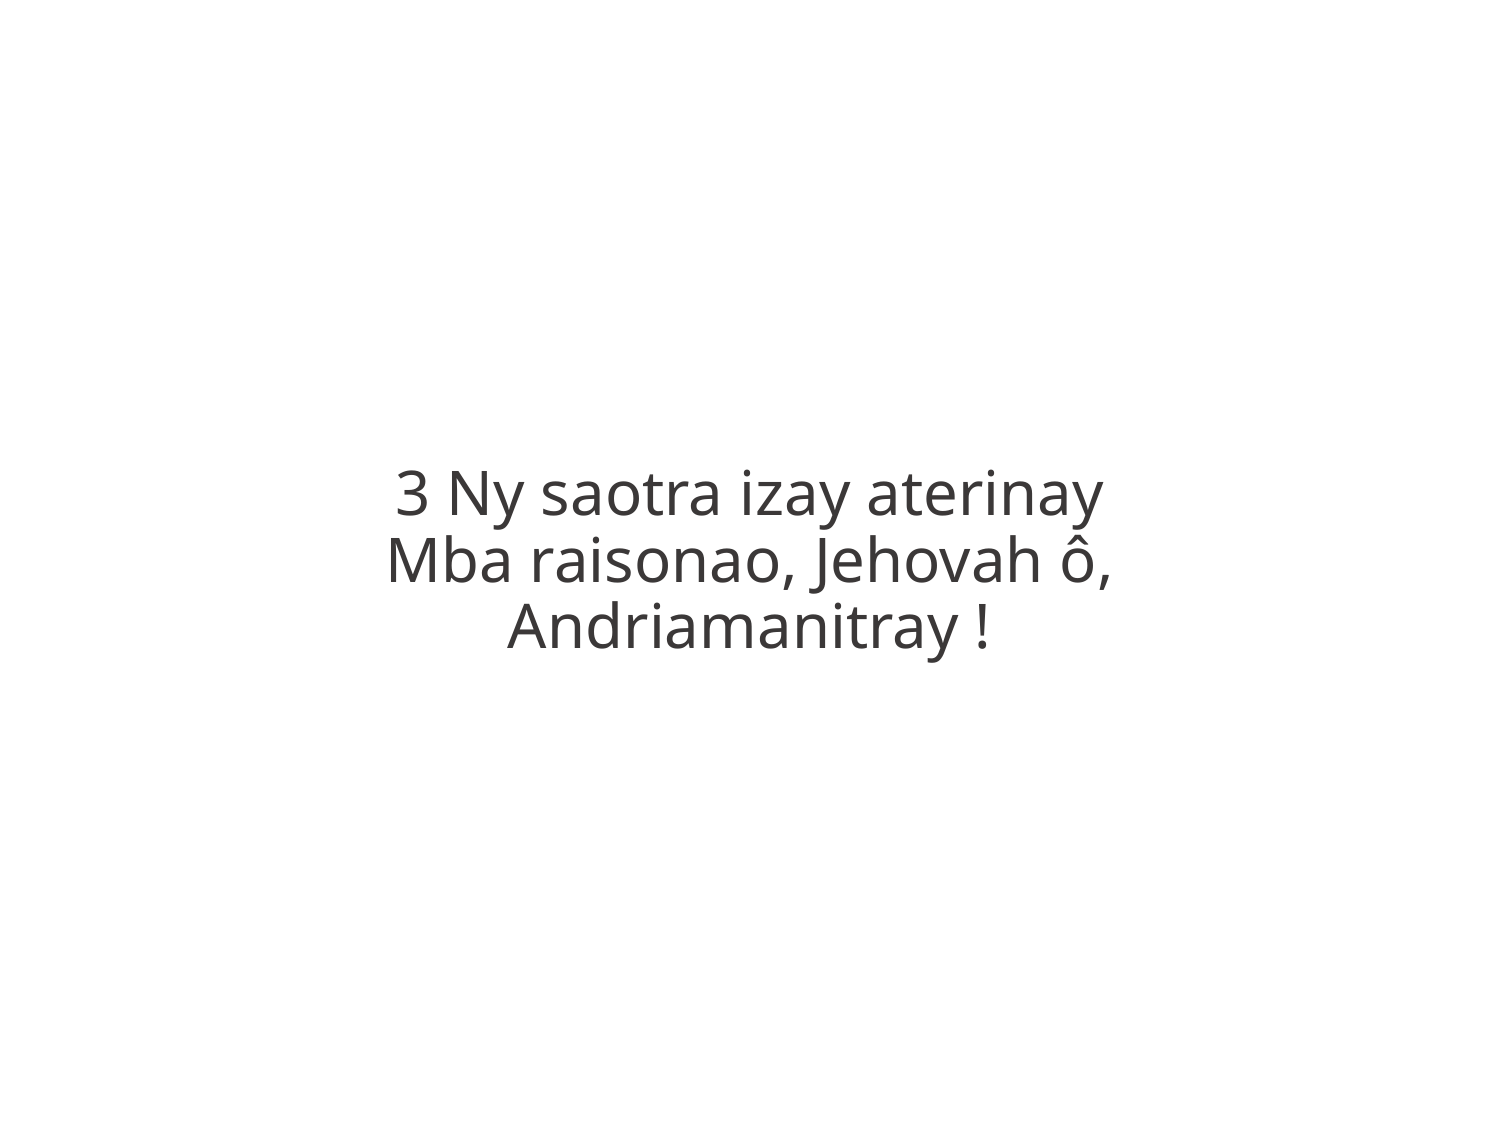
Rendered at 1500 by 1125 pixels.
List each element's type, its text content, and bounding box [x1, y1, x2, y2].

title 3 Ny saotra izay aterinay Mba raisonao, Jehovah ô, Andriamanitray ! [103, 453, 1397, 672]
